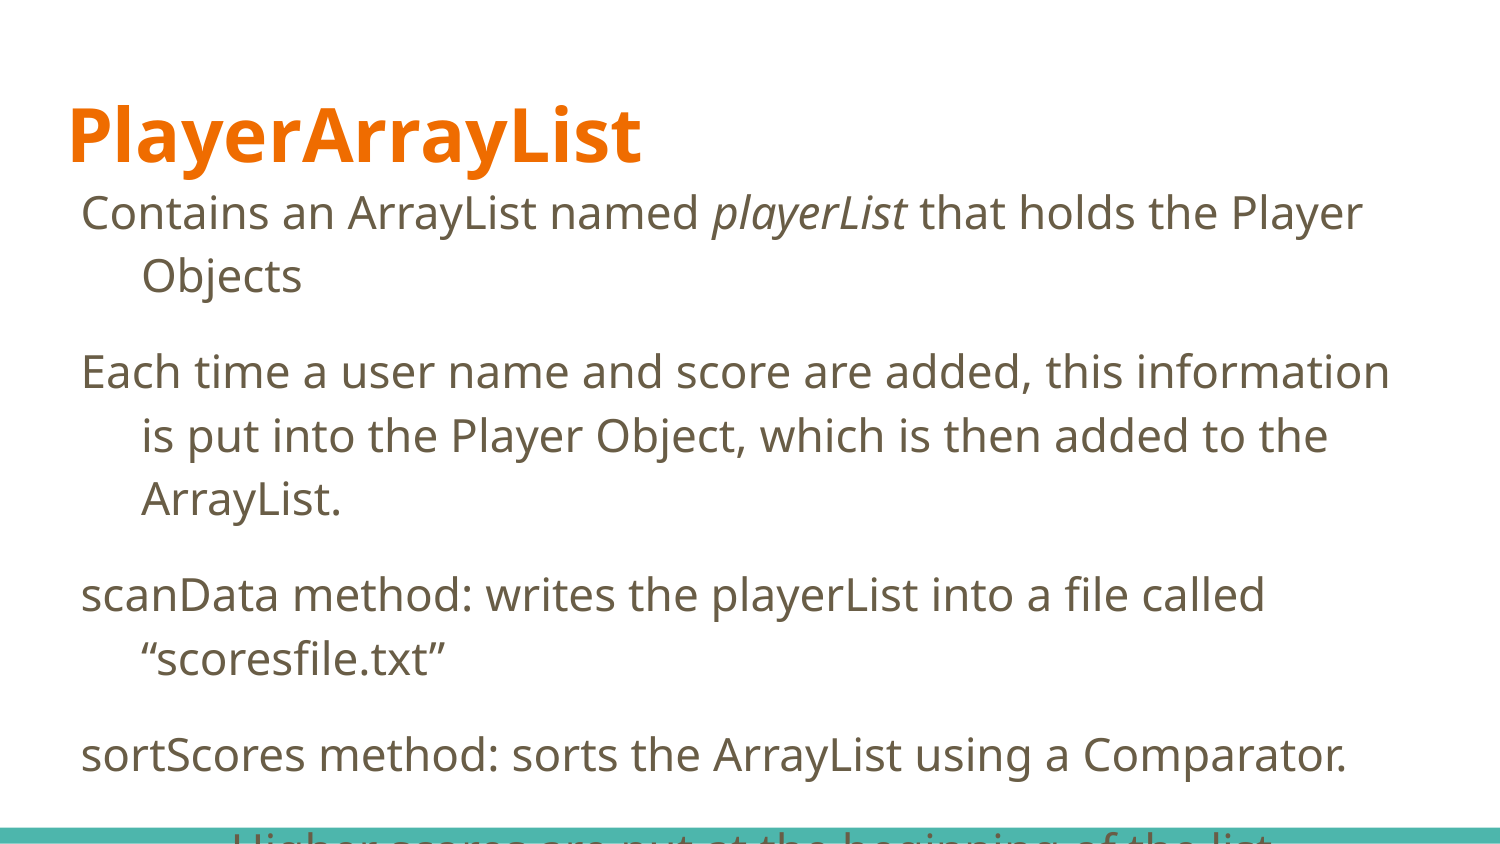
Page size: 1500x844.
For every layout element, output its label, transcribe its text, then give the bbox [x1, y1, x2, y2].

list Contains an ArrayList named playerList that holds the Player Objects Each time a user name and score are added, this information is put into the Player Object, which is then added to the ArrayList. scanData method: writes the playerList into a file called “scoresfile.txt” sortScores method: sorts the ArrayList using a Comparator. Higher scores are put at the beginning of the list [51, 160, 1449, 790]
title PlayerArrayList [51, 72, 1449, 160]
